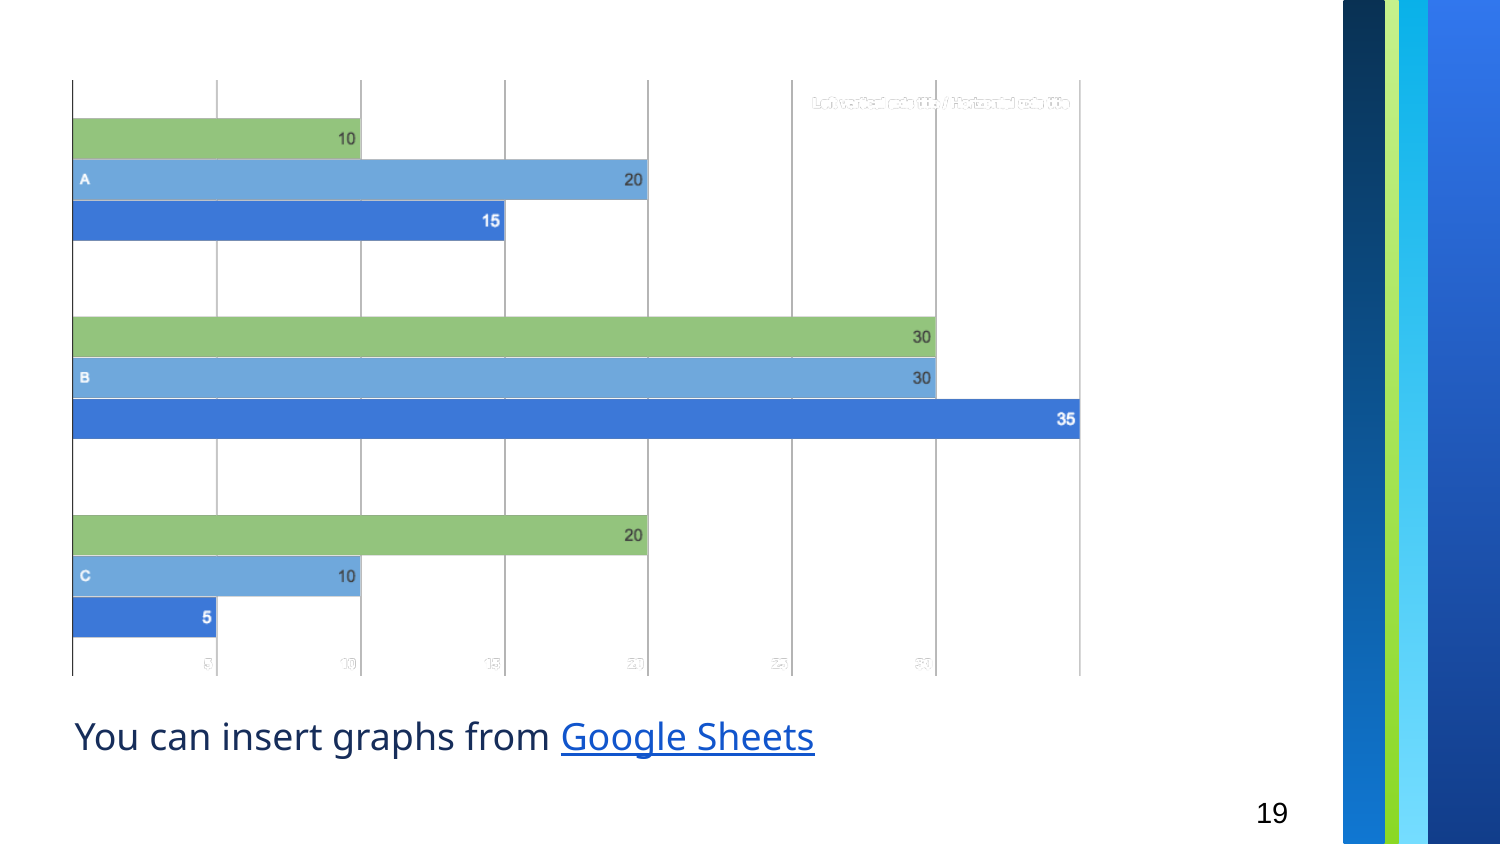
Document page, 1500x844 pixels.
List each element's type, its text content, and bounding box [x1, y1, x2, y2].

picture [71, 79, 1082, 676]
list You can insert graphs from Google Sheets [59, 697, 1248, 783]
slide_number 19 [1241, 779, 1332, 844]
